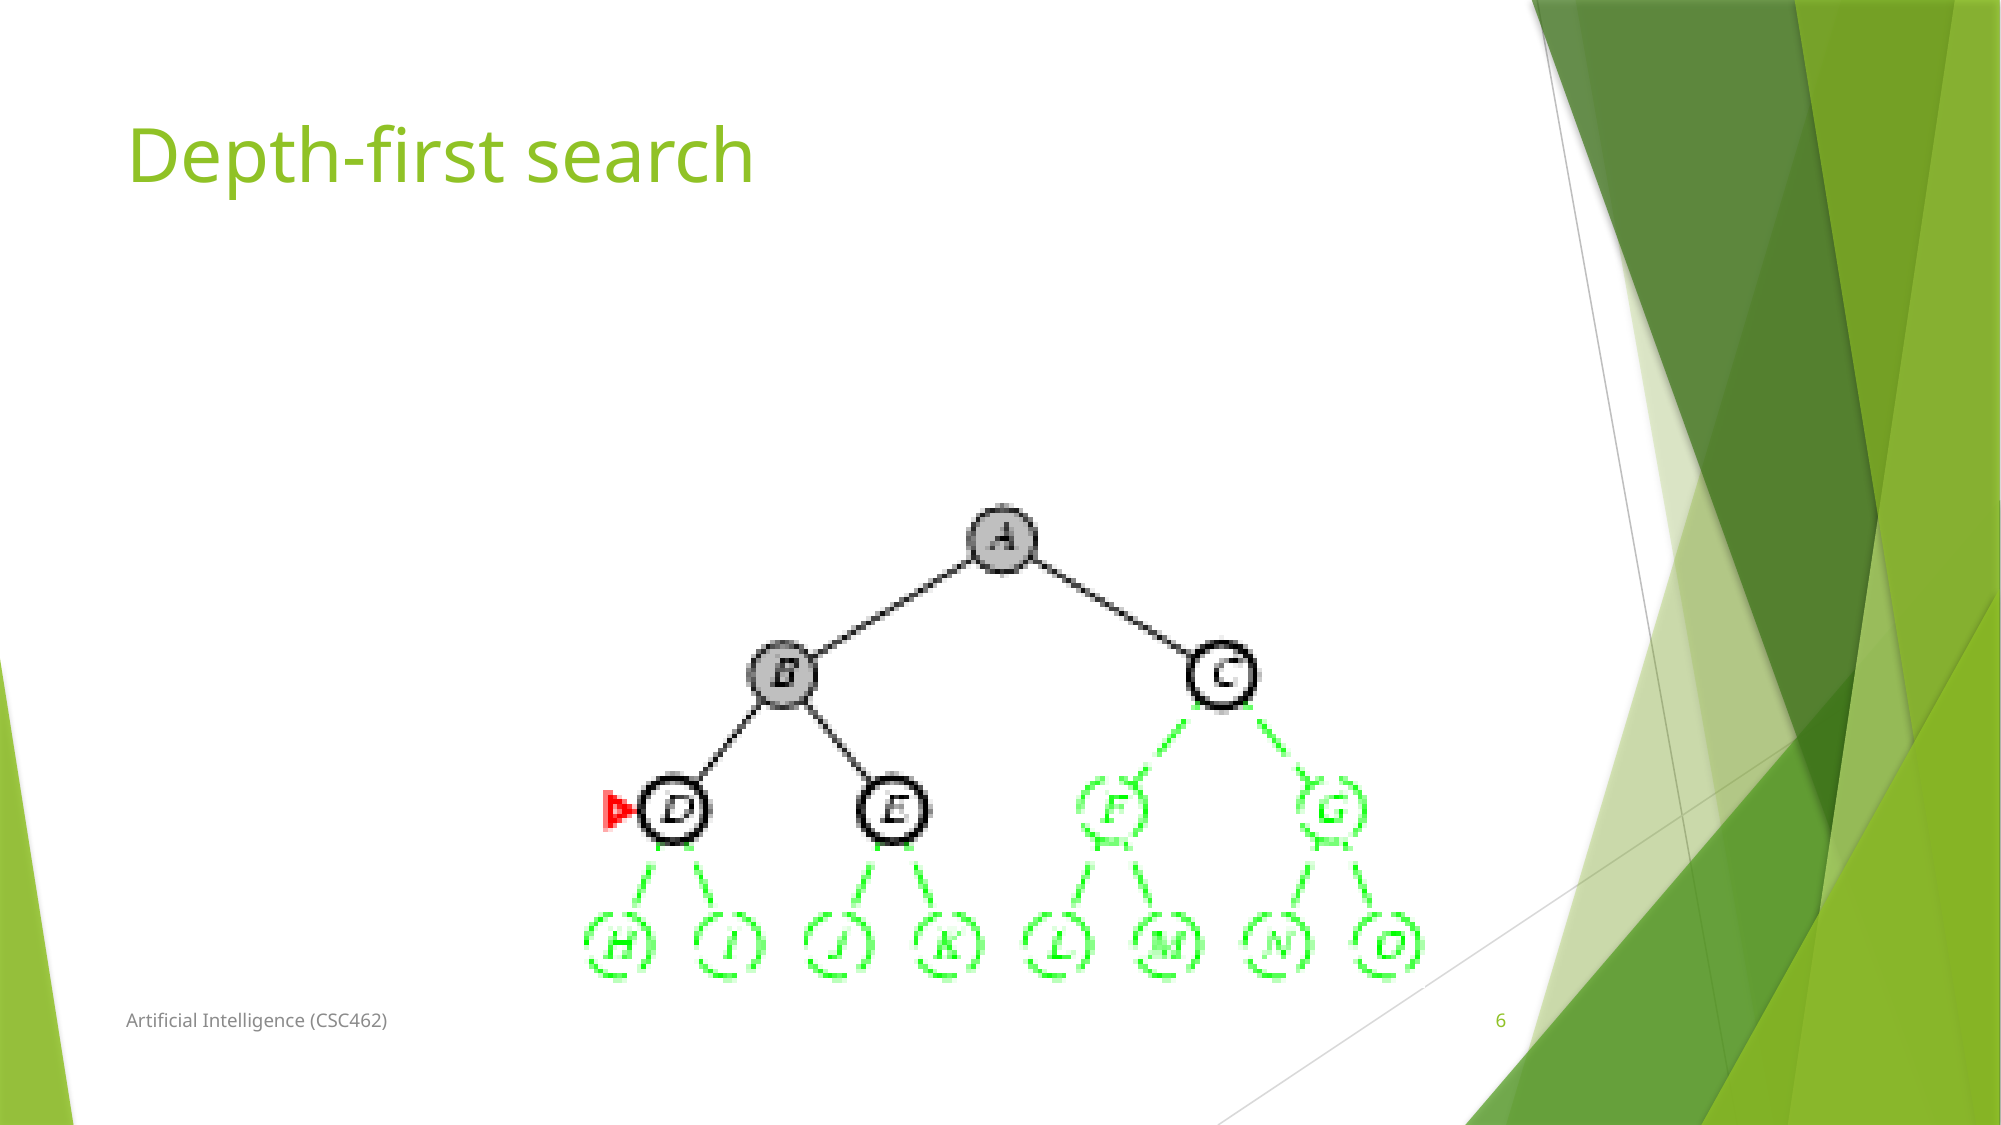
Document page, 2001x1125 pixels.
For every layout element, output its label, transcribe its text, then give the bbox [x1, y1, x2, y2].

title Depth-first search [111, 99, 1522, 317]
slide_number 6 [1409, 991, 1522, 1051]
footer Artificial Intelligence (CSC462) [111, 991, 1145, 1051]
picture [574, 499, 1426, 988]
